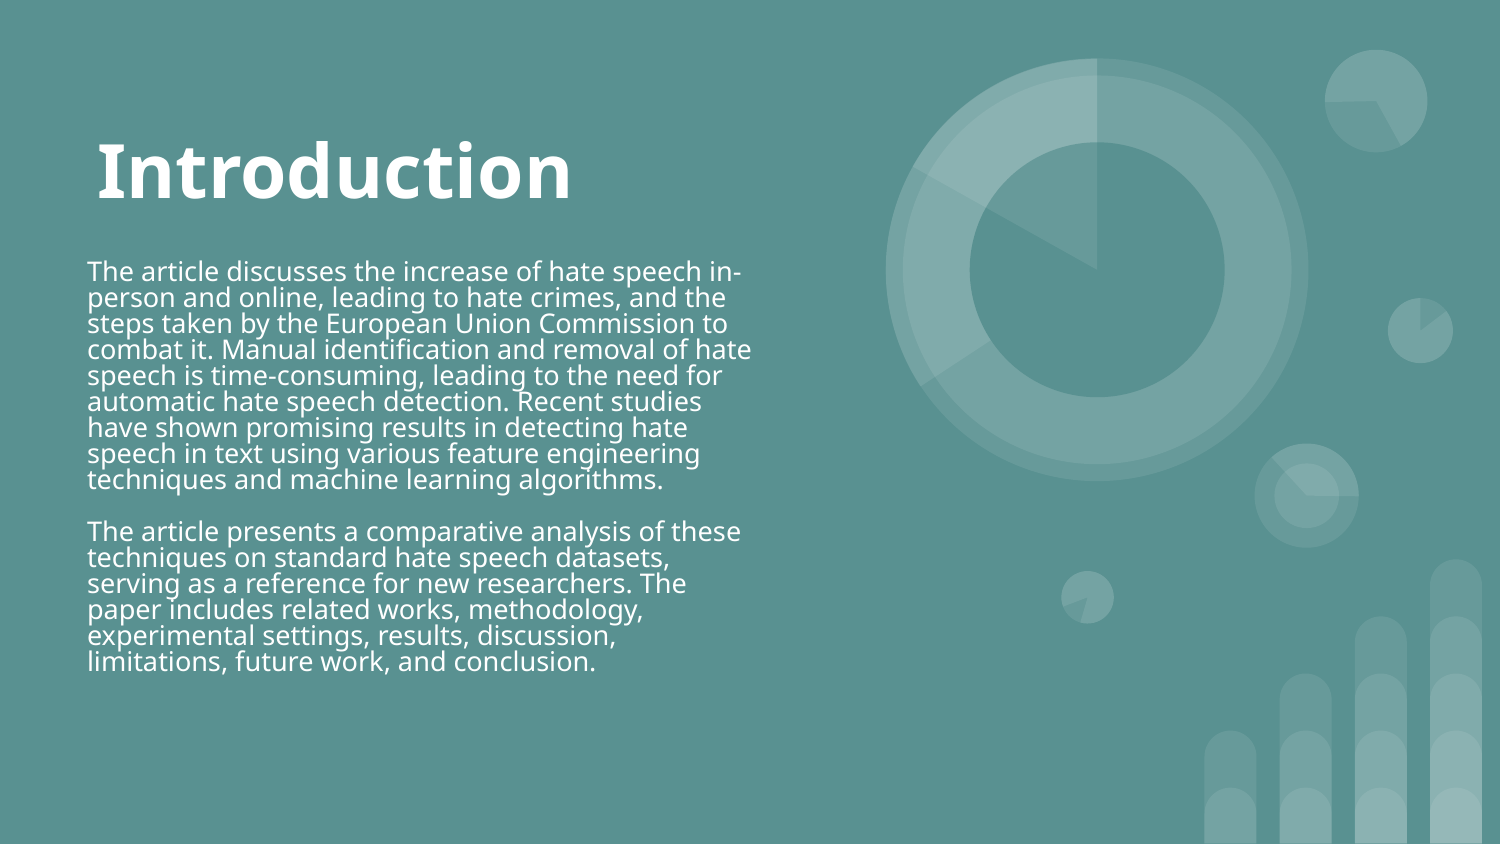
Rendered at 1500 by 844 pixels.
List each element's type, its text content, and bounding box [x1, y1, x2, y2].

subtitle The article discusses the increase of hate speech in-person and online, leading to hate crimes, and the steps taken by the European Union Commission to combat it. Manual identification and removal of hate speech is time-consuming, leading to the need for automatic hate speech detection. Recent studies have shown promising results in detecting hate speech in text using various feature engineering techniques and machine learning algorithms. The article presents a comparative analysis of these techniques on standard hate speech datasets, serving as a reference for new researchers. The paper includes related works, methodology, experimental settings, results, discussion, limitations, future work, and conclusion. [72, 245, 771, 360]
title Introduction [82, 15, 781, 323]
